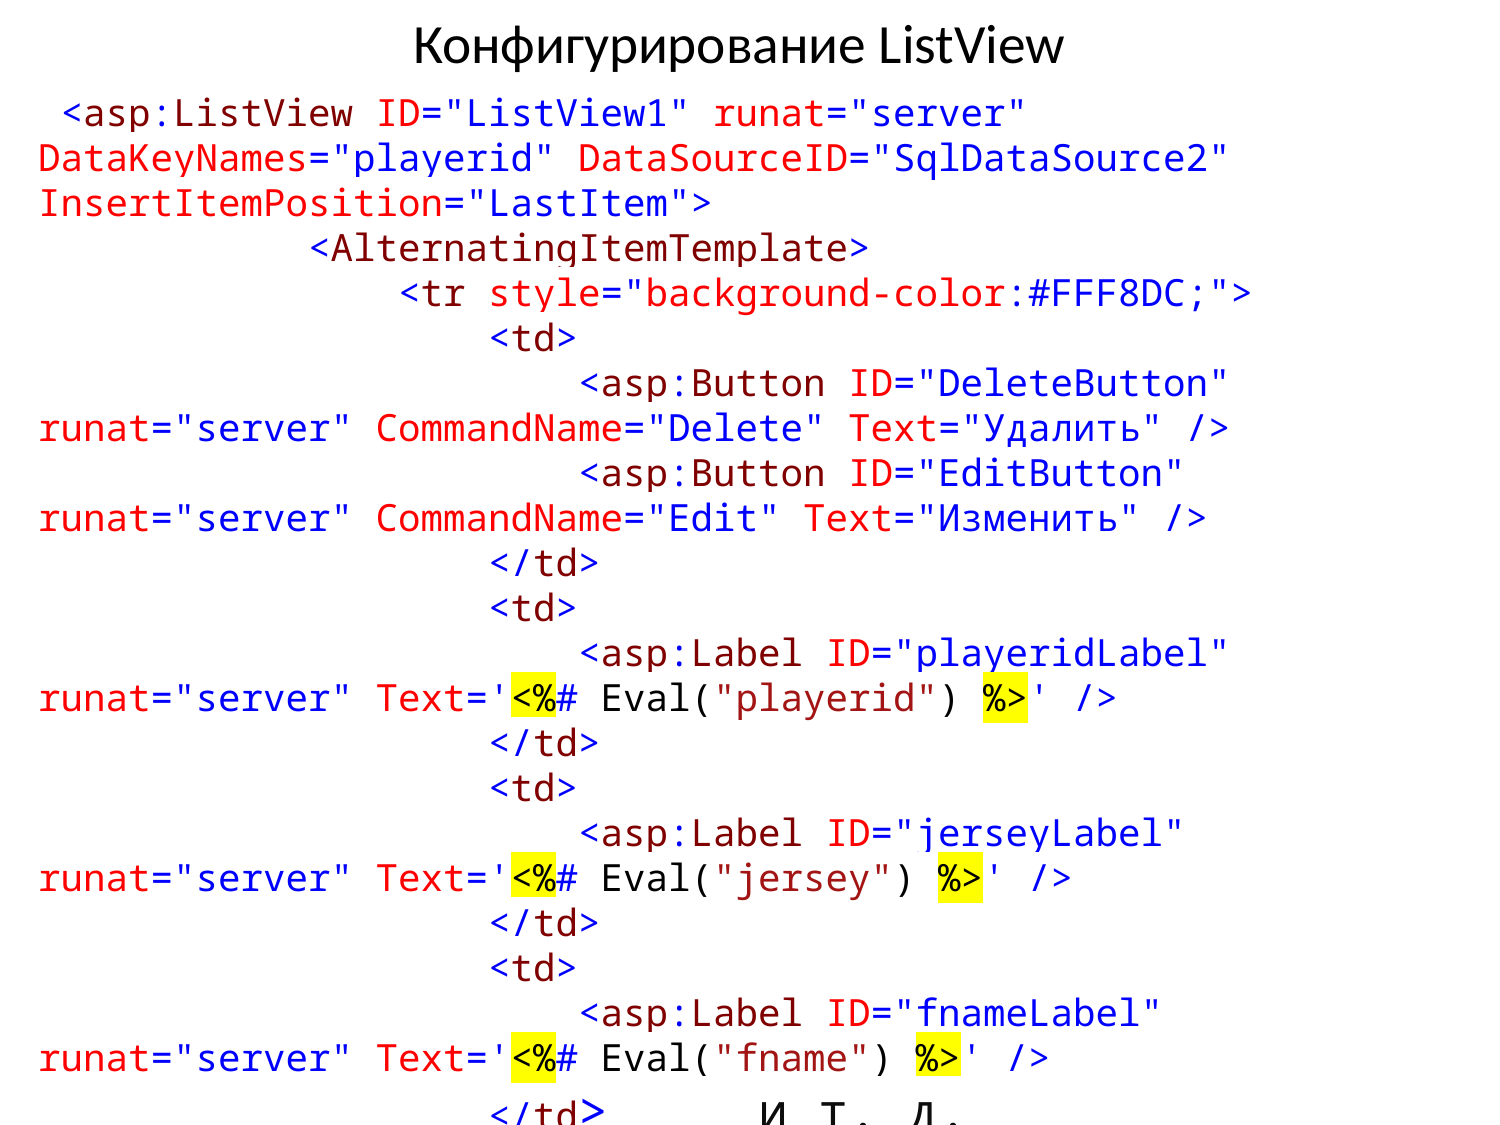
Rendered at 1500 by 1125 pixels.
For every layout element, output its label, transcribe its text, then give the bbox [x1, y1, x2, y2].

title Конфигурирование ListView [0, 0, 1479, 82]
text_box <asp:ListView ID="ListView1" runat="server" DataKeyNames="playerid" DataSourceID="SqlDataSource2" InsertItemPosition="LastItem"> <AlternatingItemTemplate> <tr style="background-color:#FFF8DC;"> <td> <asp:Button ID="DeleteButton" runat="server" CommandName="Delete" Text="Удалить" /> <asp:Button ID="EditButton" runat="server" CommandName="Edit" Text="Изменить" /> </td> <td> <asp:Label ID="playeridLabel" runat="server" Text='<%# Eval("playerid") %>' /> </td> <td> <asp:Label ID="jerseyLabel" runat="server" Text='<%# Eval("jersey") %>' /> </td> <td> <asp:Label ID="fnameLabel" runat="server" Text='<%# Eval("fname") %>' /> </td> и т. д. [23, 81, 1477, 1125]
